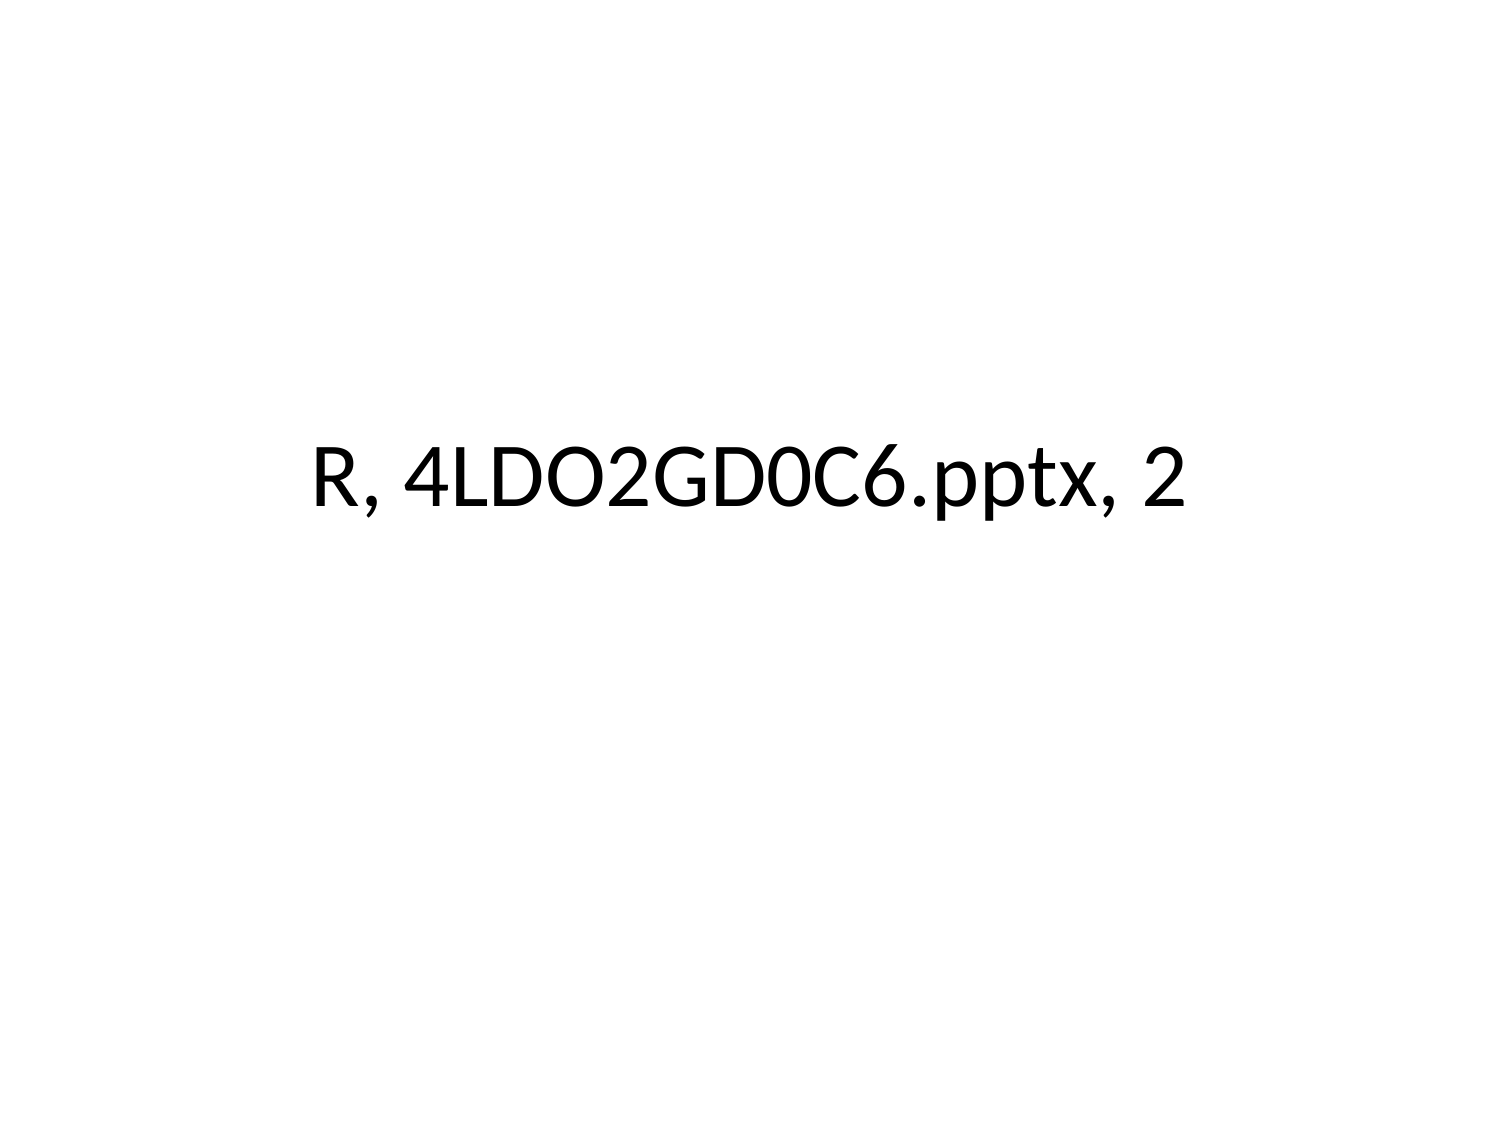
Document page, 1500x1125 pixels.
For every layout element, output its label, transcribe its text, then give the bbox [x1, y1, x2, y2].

title R, 4LDO2GD0C6.pptx, 2 [112, 349, 1388, 591]
